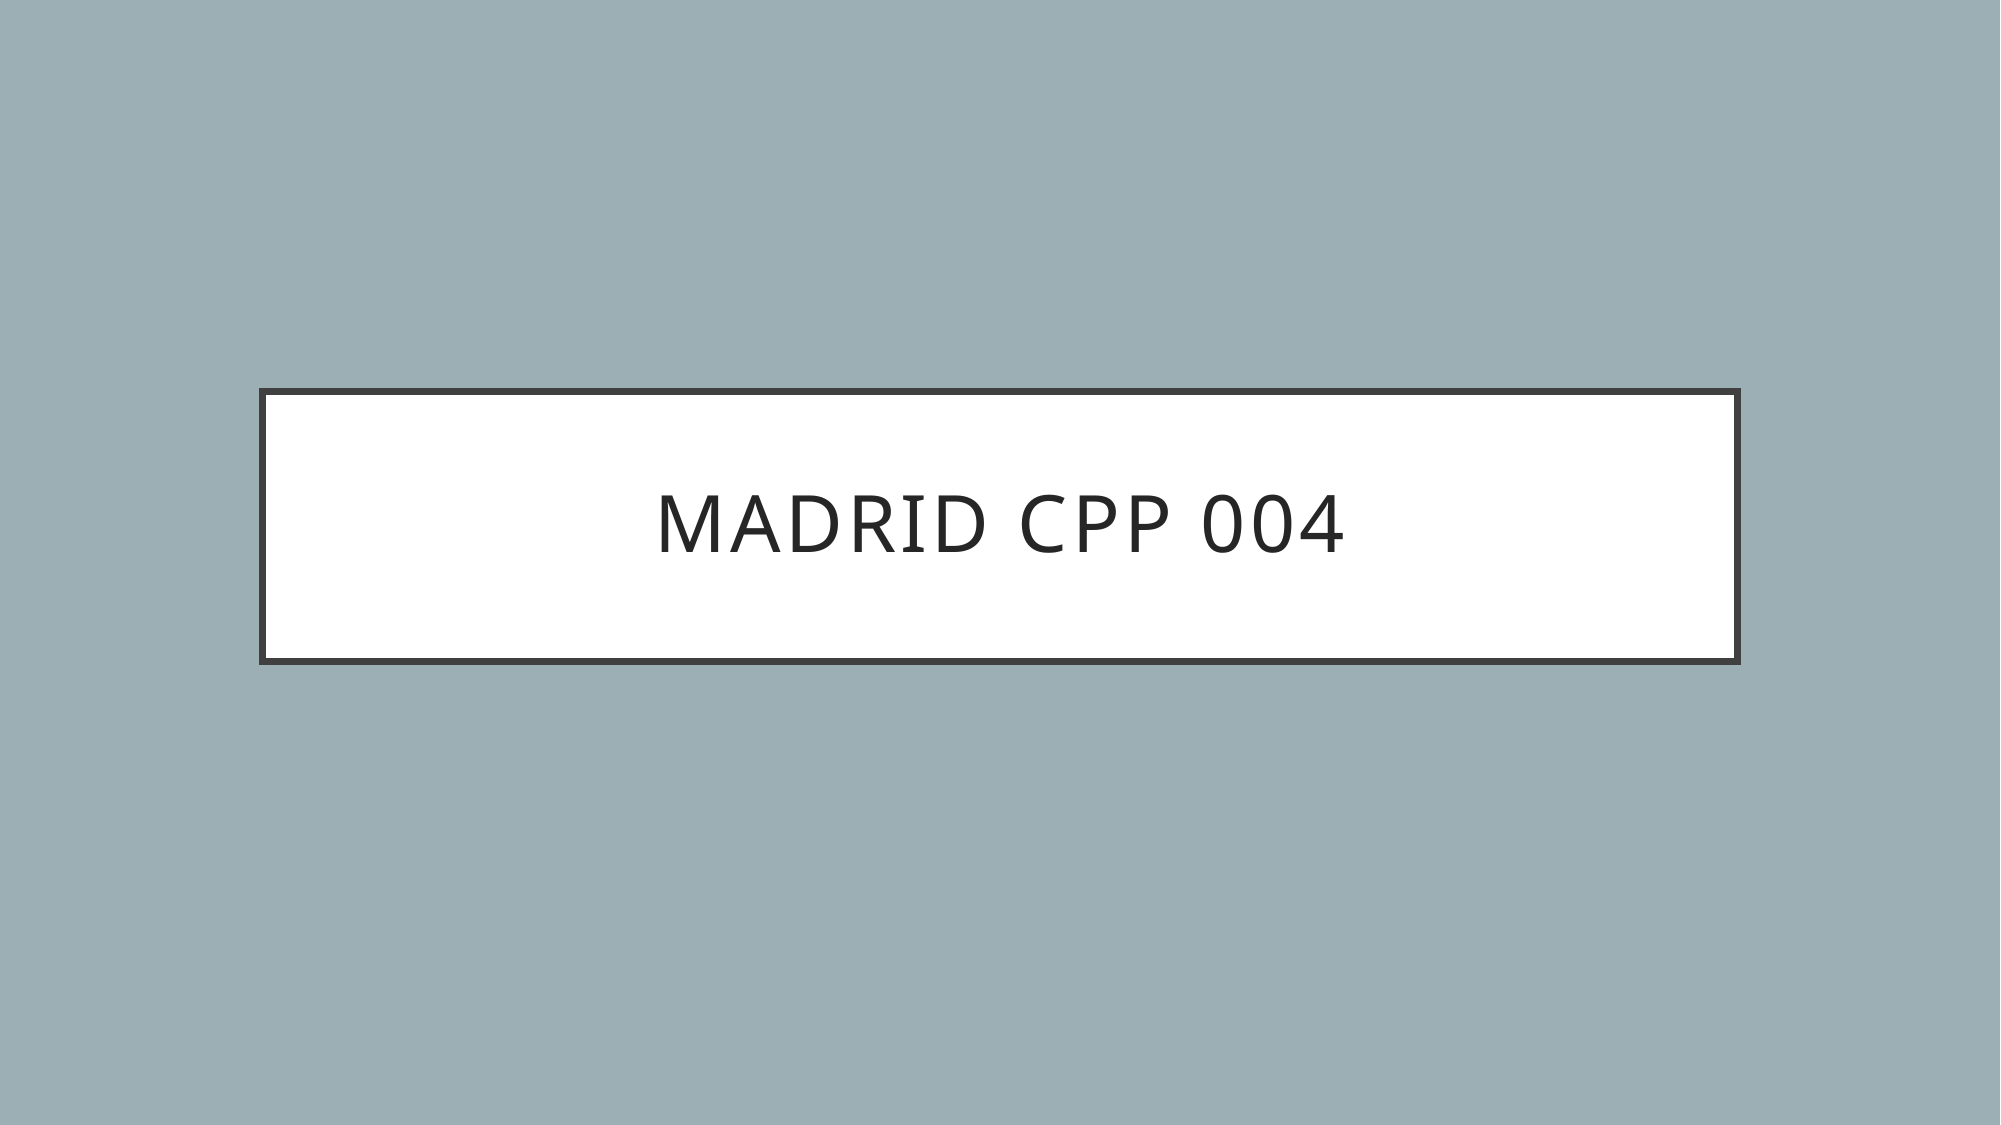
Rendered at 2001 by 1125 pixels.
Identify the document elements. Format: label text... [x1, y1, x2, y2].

title Madrid cpp 004 [259, 388, 1741, 665]
